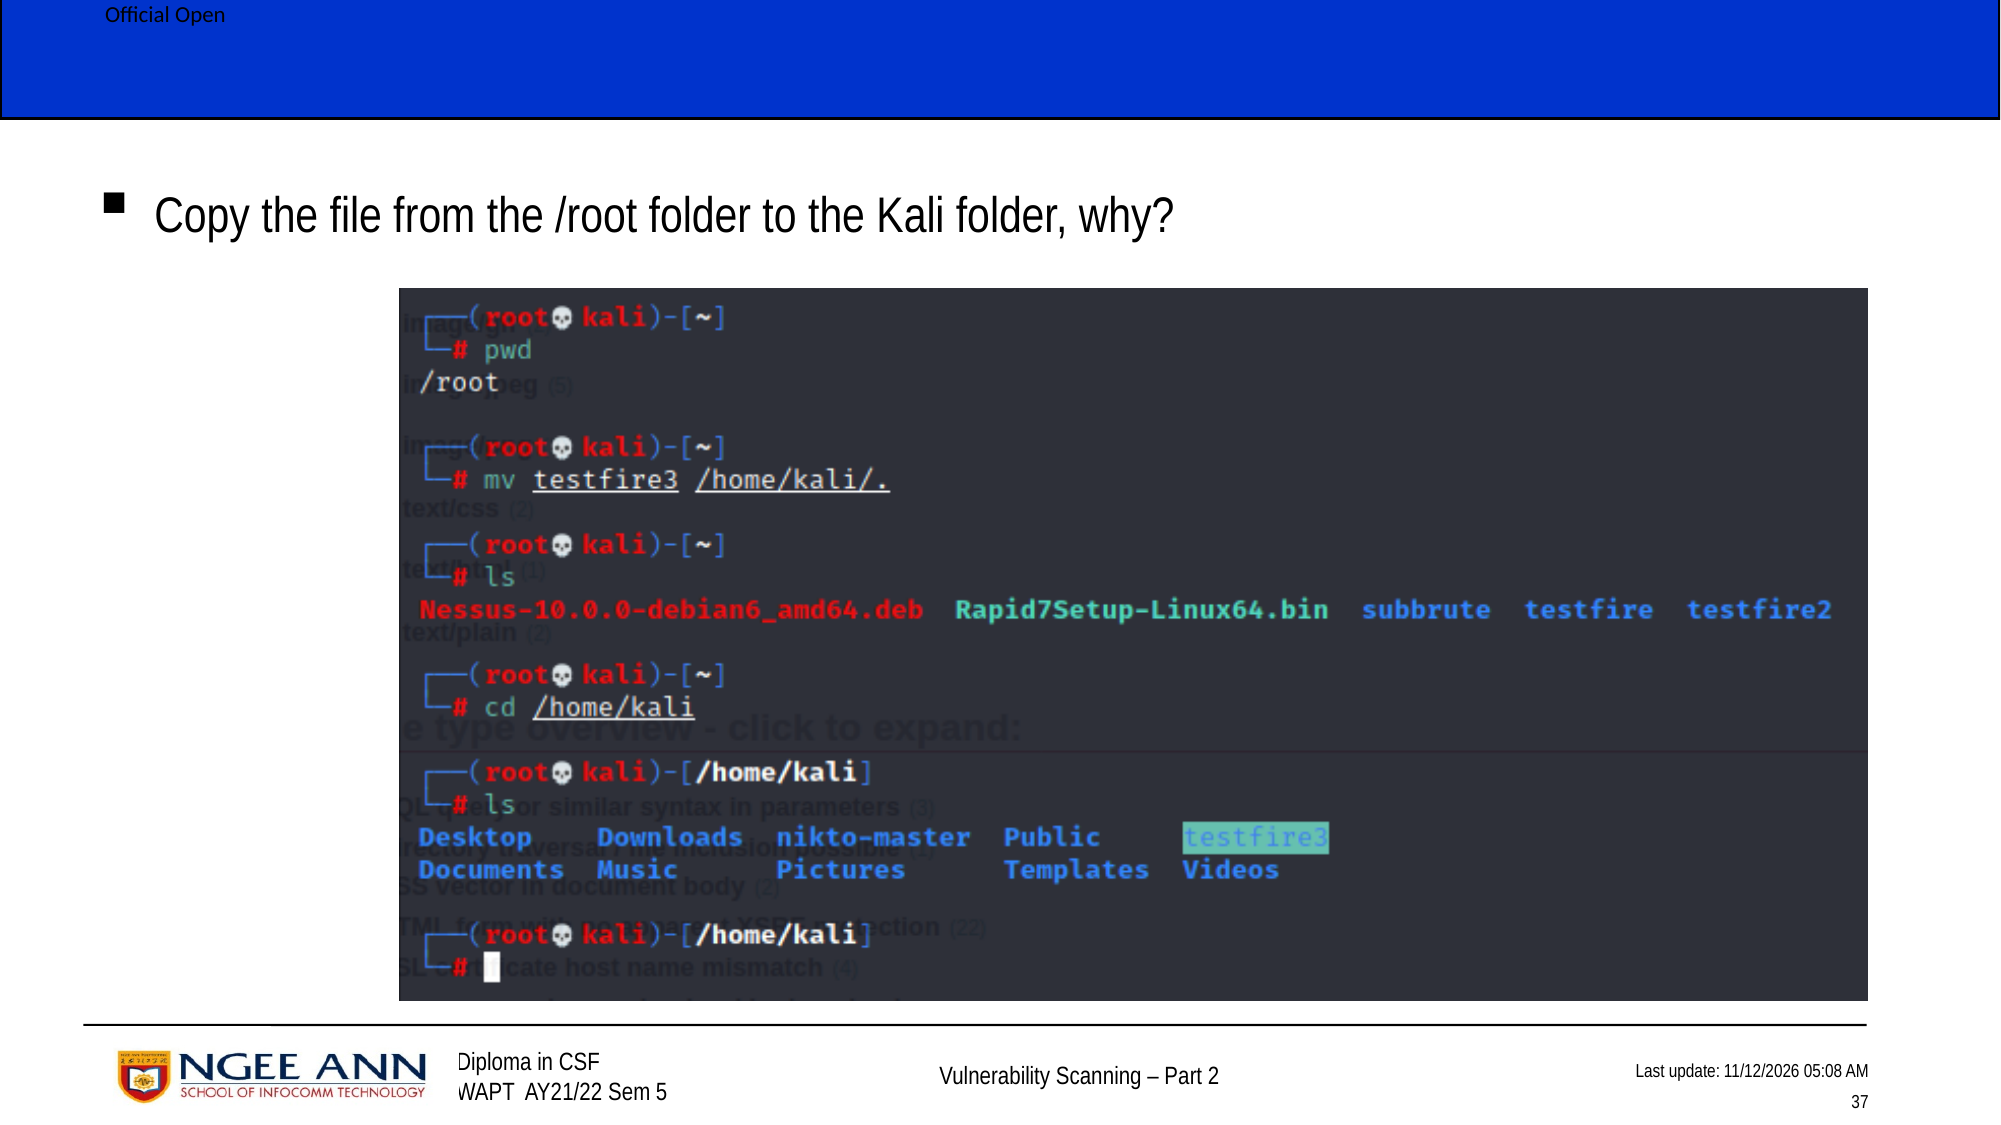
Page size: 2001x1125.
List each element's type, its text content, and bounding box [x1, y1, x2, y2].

text_box Copy the file from the /root folder to the Kali folder, why? [83, 174, 1296, 1025]
picture [83, 1028, 459, 1125]
picture [399, 287, 1868, 1001]
